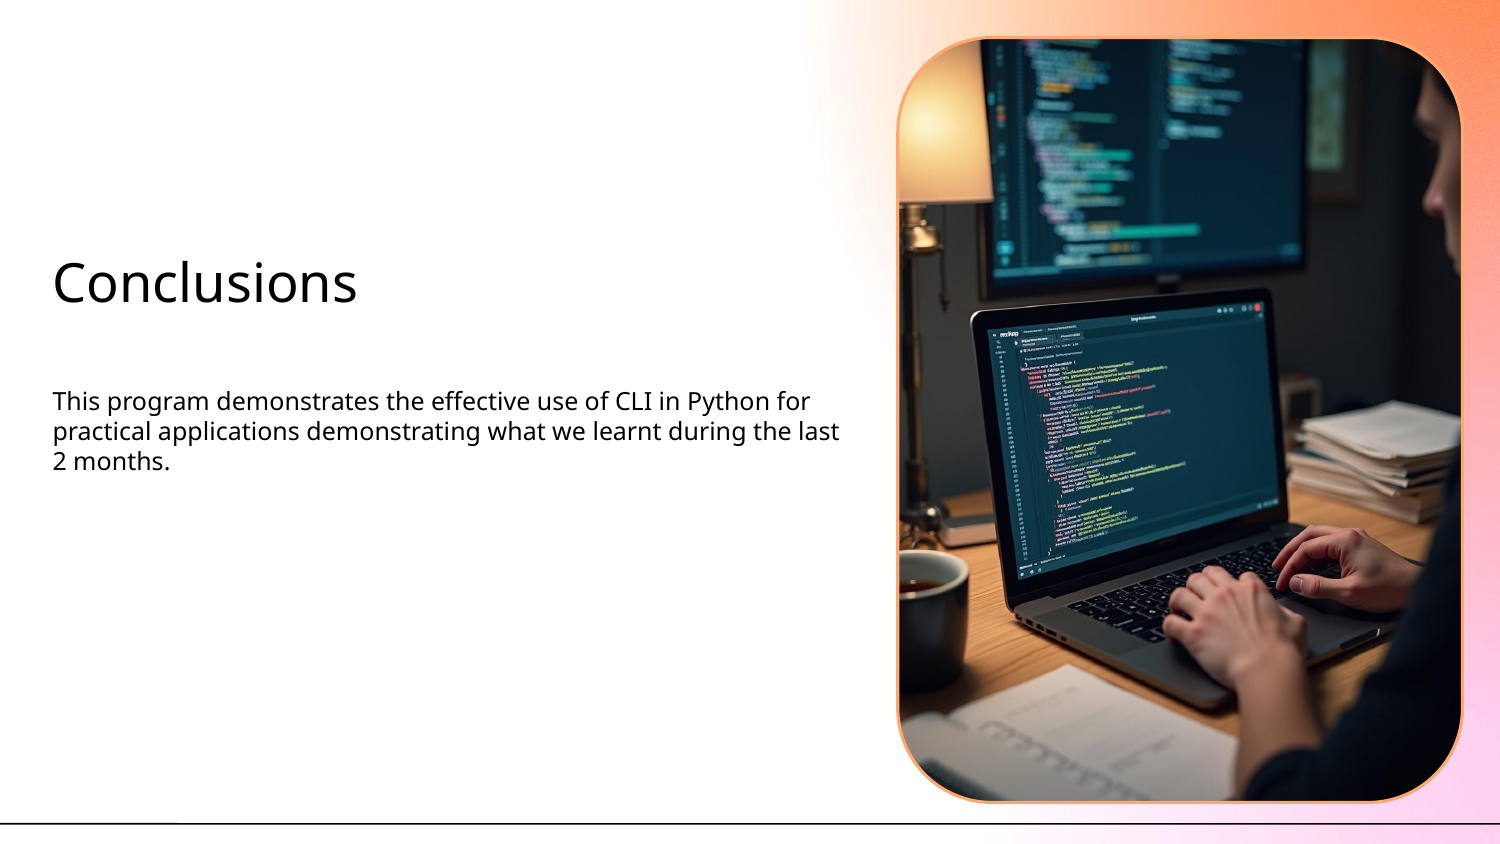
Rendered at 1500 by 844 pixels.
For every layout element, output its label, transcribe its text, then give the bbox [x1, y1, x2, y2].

picture [0, 825, 1500, 844]
subtitle This program demonstrates the effective use of CLI in Python for practical applications demonstrating what we learnt during the last 2 months. [37, 370, 875, 708]
picture [0, 0, 1500, 823]
text_box [897, 37, 1463, 803]
title Conclusions [37, 0, 744, 329]
